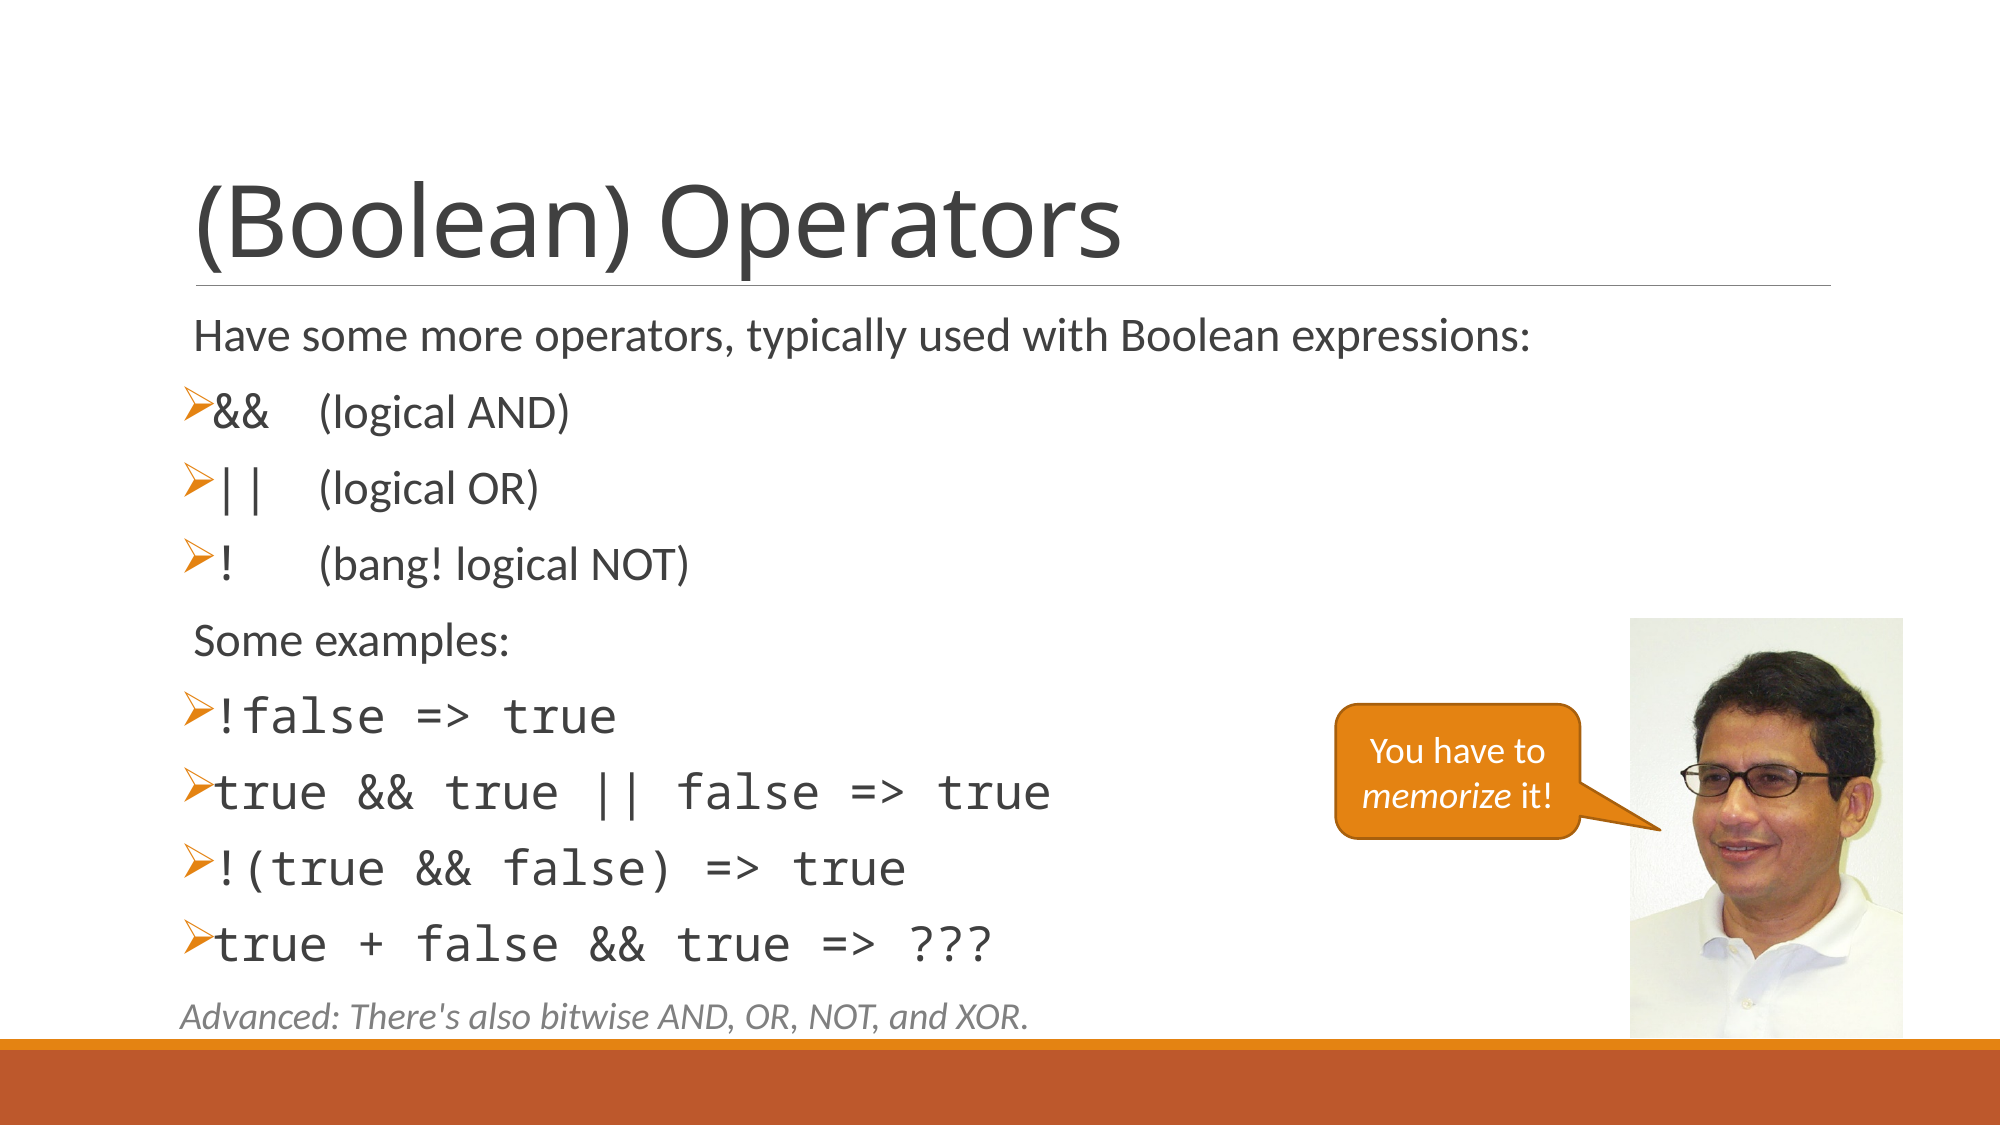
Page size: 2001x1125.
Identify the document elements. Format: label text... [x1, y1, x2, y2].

list Have some more operators, typically used with Boolean expressions: && (logical AND) || (logical OR) ! (bang! logical NOT) Some examples: !false => true true && true || false => true !(true && false) => true true + false && true => ??? Advanced: There's also bitwise AND, OR, NOT, and XOR. [180, 302, 1830, 1049]
text_box You have to memorize it! [1334, 702, 1627, 840]
title (Boolean) Operators [180, 47, 1830, 285]
picture [1630, 618, 1904, 1039]
